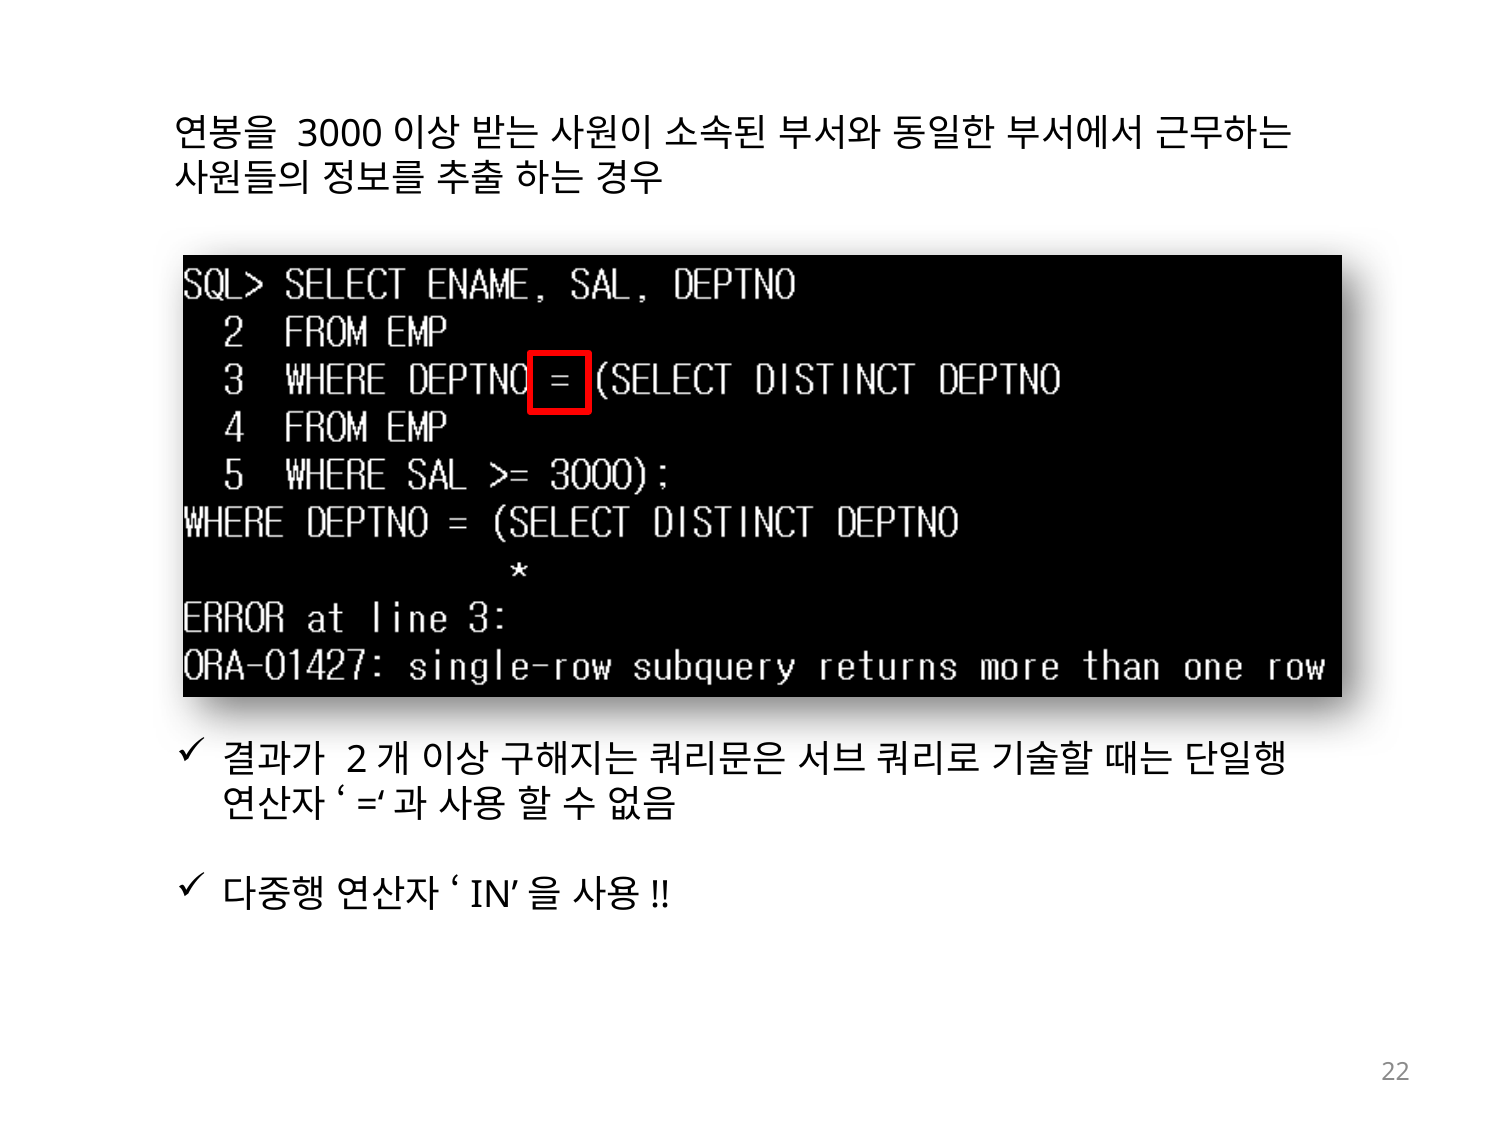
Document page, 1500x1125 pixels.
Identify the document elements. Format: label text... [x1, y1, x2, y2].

picture [182, 255, 1342, 698]
text_box 결과가 2개 이상 구해지는 쿼리문은 서브 쿼리로 기술할 때는 단일행 연산자 ‘=‘과 사용 할 수 없음 다중행 연산자 ‘IN’을 사용!! [161, 727, 1400, 923]
text_box 연봉을 3000이상 받는 사원이 소속된 부서와 동일한 부서에서 근무하는 사원들의 정보를 추출 하는 경우 [159, 101, 1353, 207]
slide_number 22 [1074, 1042, 1425, 1103]
